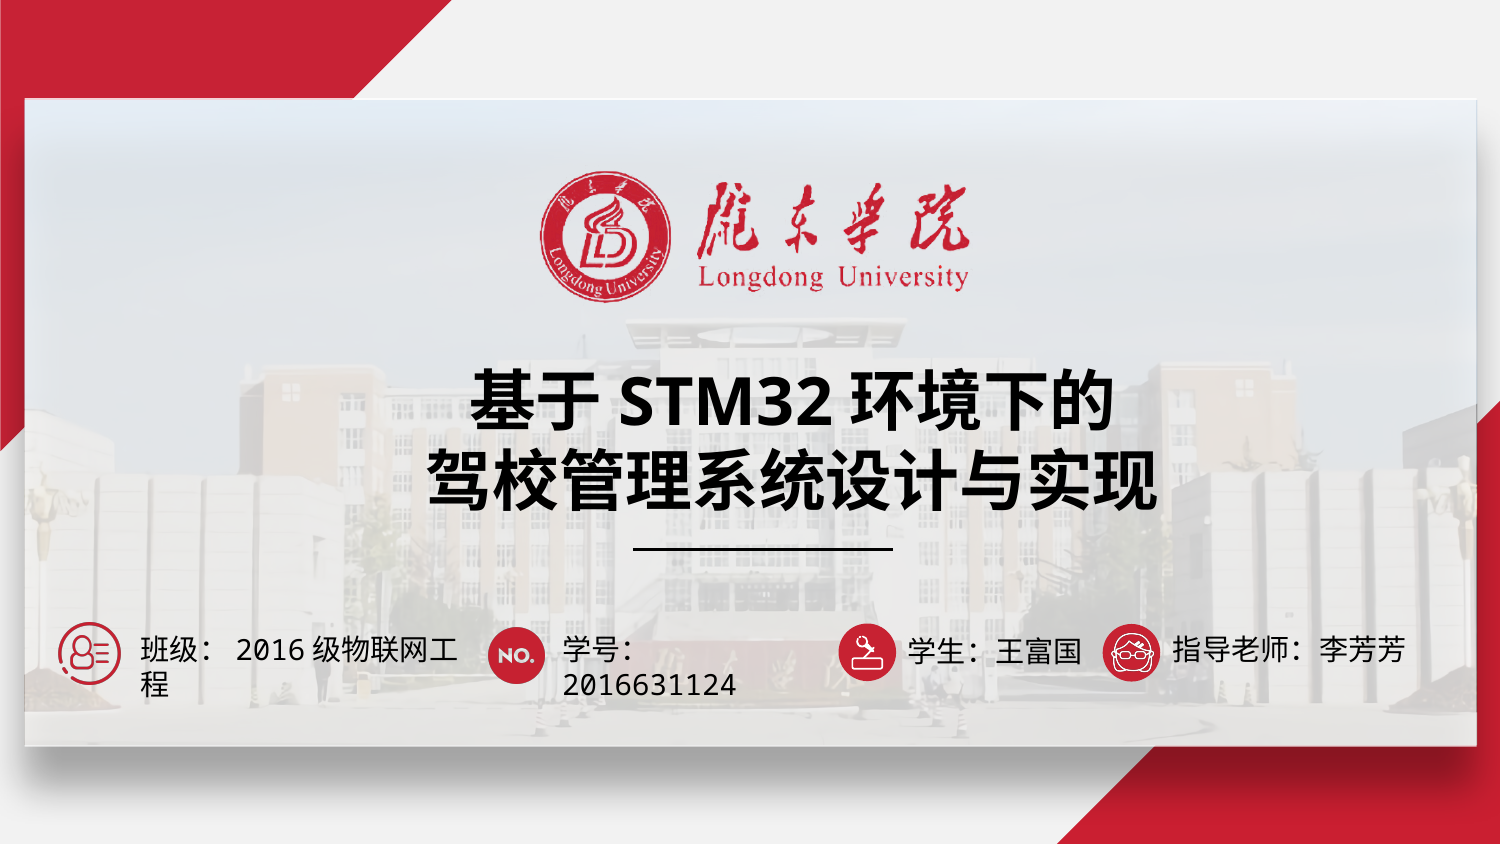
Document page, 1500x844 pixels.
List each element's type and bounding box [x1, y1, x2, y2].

picture [1110, 631, 1155, 676]
text_box [24, 98, 1478, 747]
text_box [0, 0, 454, 153]
picture [58, 622, 121, 685]
text_box [851, 635, 884, 670]
picture [537, 165, 973, 306]
text_box [1055, 763, 1500, 844]
picture [484, 623, 549, 688]
